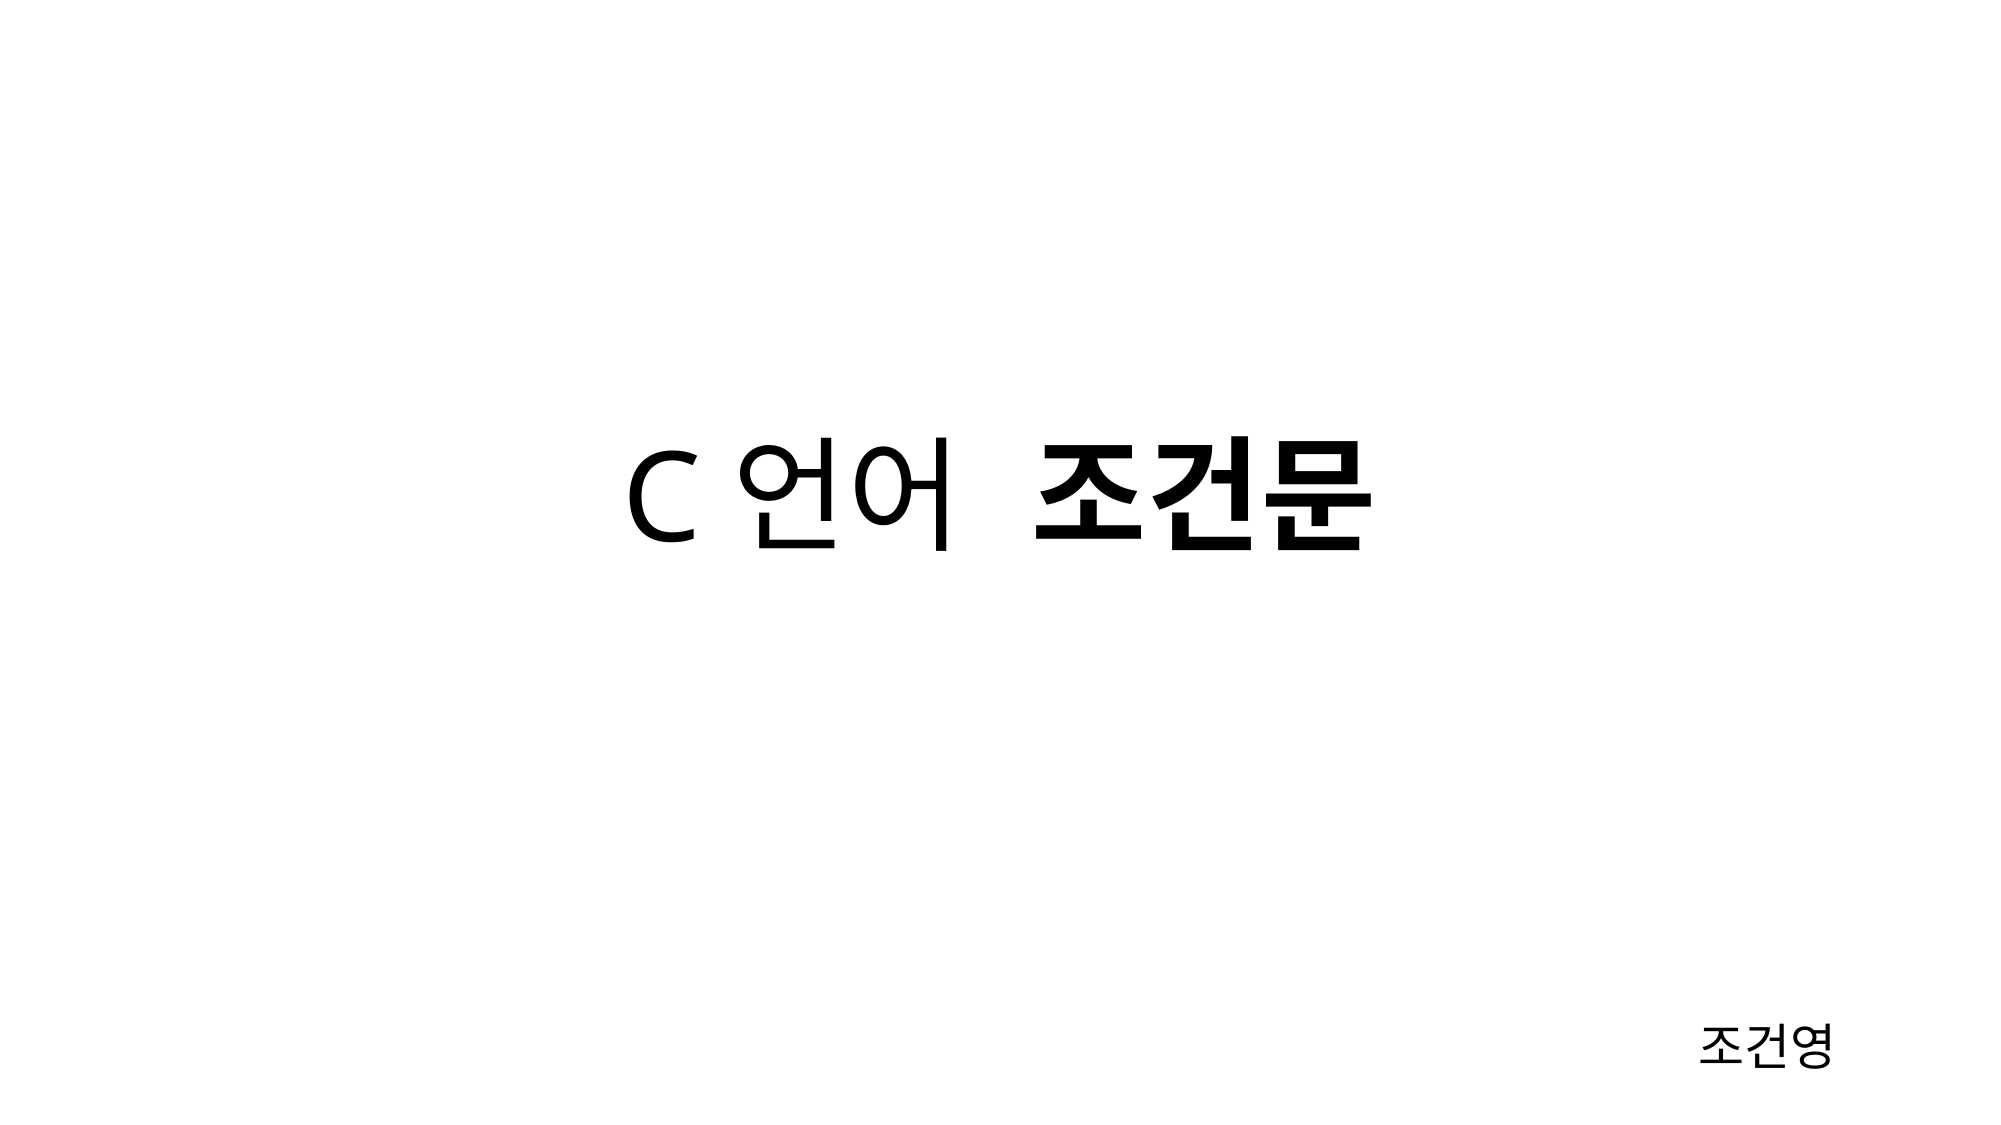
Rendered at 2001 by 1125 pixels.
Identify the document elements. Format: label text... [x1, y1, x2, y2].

subtitle 조건영 [1535, 1015, 2000, 1125]
title C언어 조건문 [249, 184, 1750, 576]
